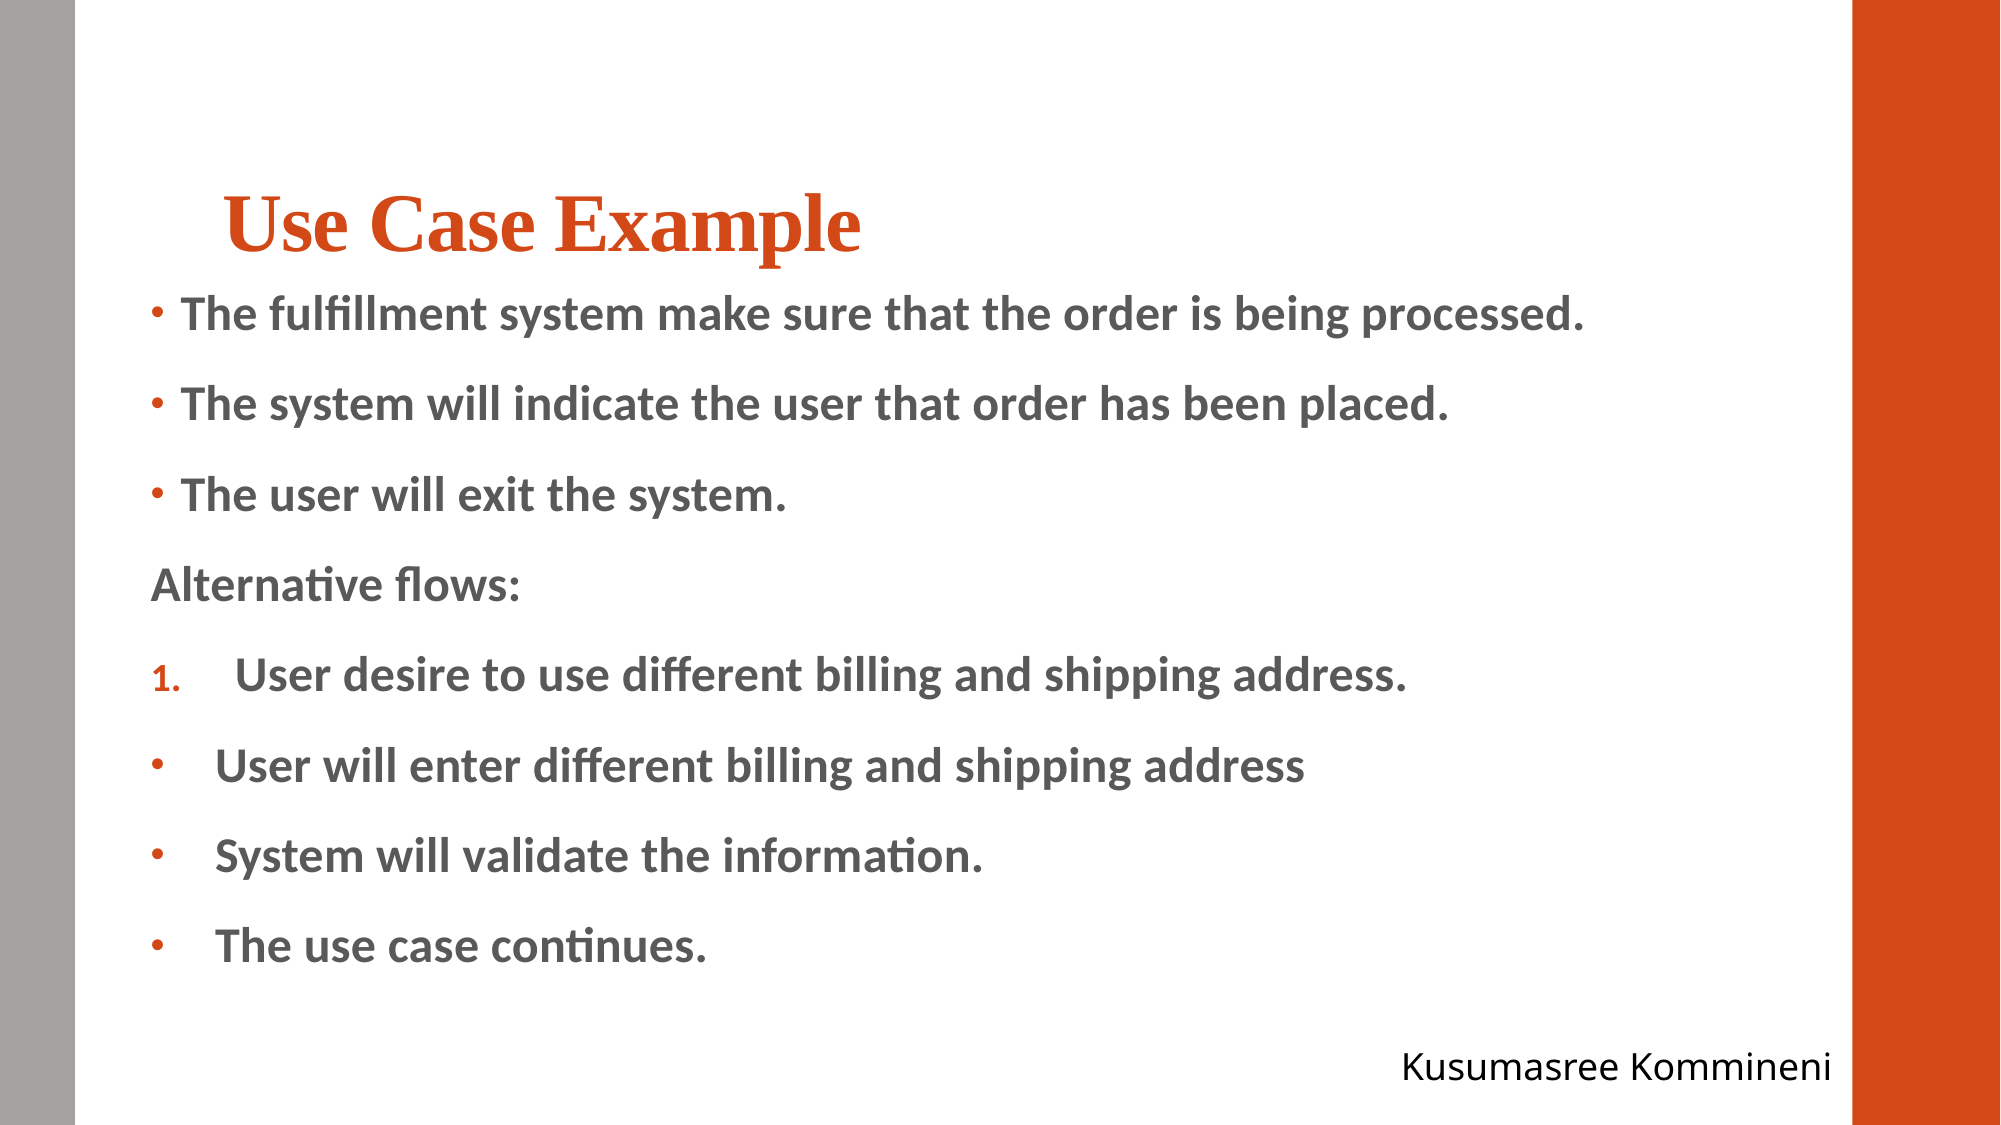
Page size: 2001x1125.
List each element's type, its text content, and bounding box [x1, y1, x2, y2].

title Use Case Example [206, 48, 1797, 277]
list The fulfillment system make sure that the order is being processed. The system will indicate the user that order has been placed. The user will exit the system. Alternative flows: User desire to use different billing and shipping address. User will enter different billing and shipping address System will validate the information. The use case continues. [135, 277, 1861, 1064]
text_box Kusumasree Kommineni [1386, 1035, 1848, 1096]
